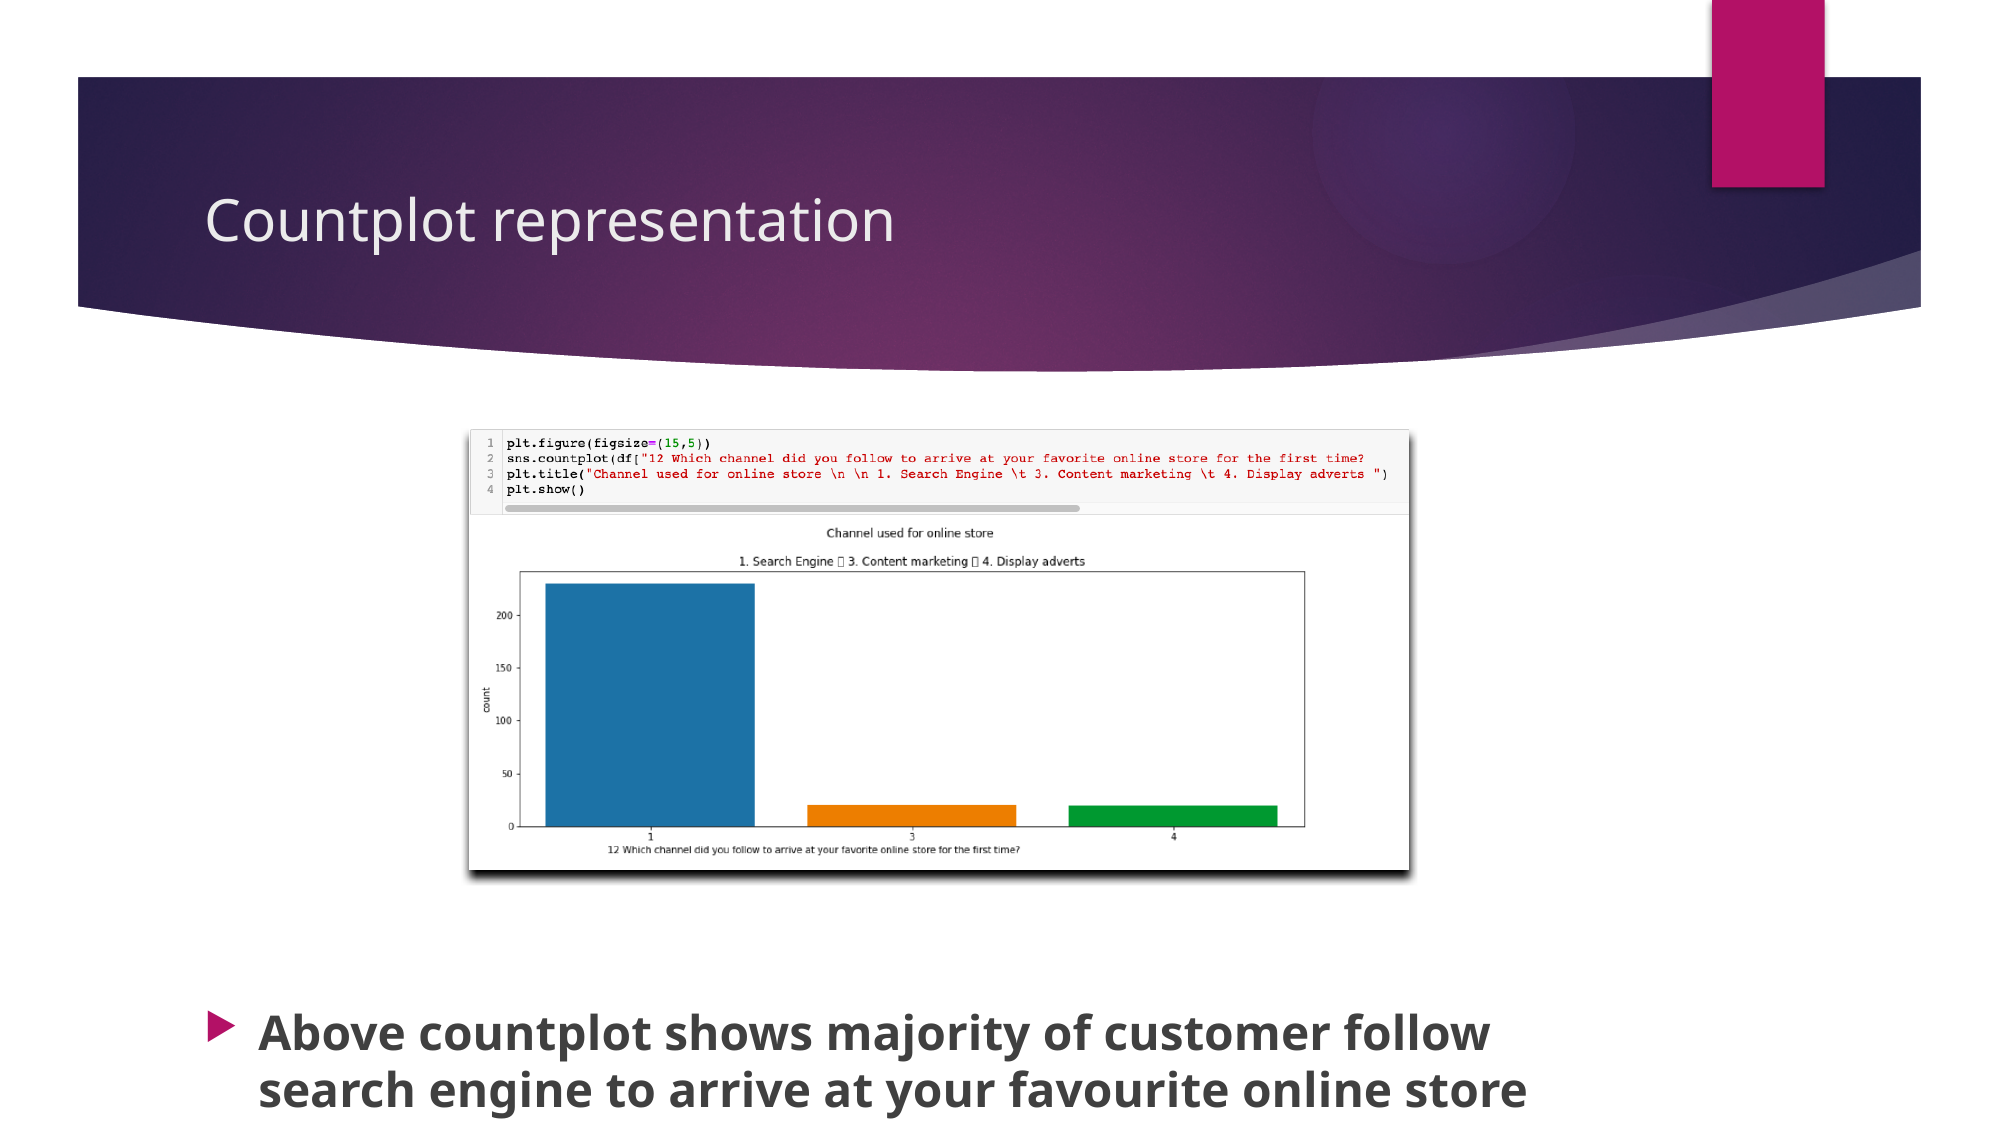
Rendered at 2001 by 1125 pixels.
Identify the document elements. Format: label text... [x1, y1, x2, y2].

list Above countplot shows majority of customer follow search engine to arrive at your favourite online store [189, 427, 1638, 1125]
picture [468, 426, 1409, 870]
title Countplot representation [189, 159, 1627, 276]
